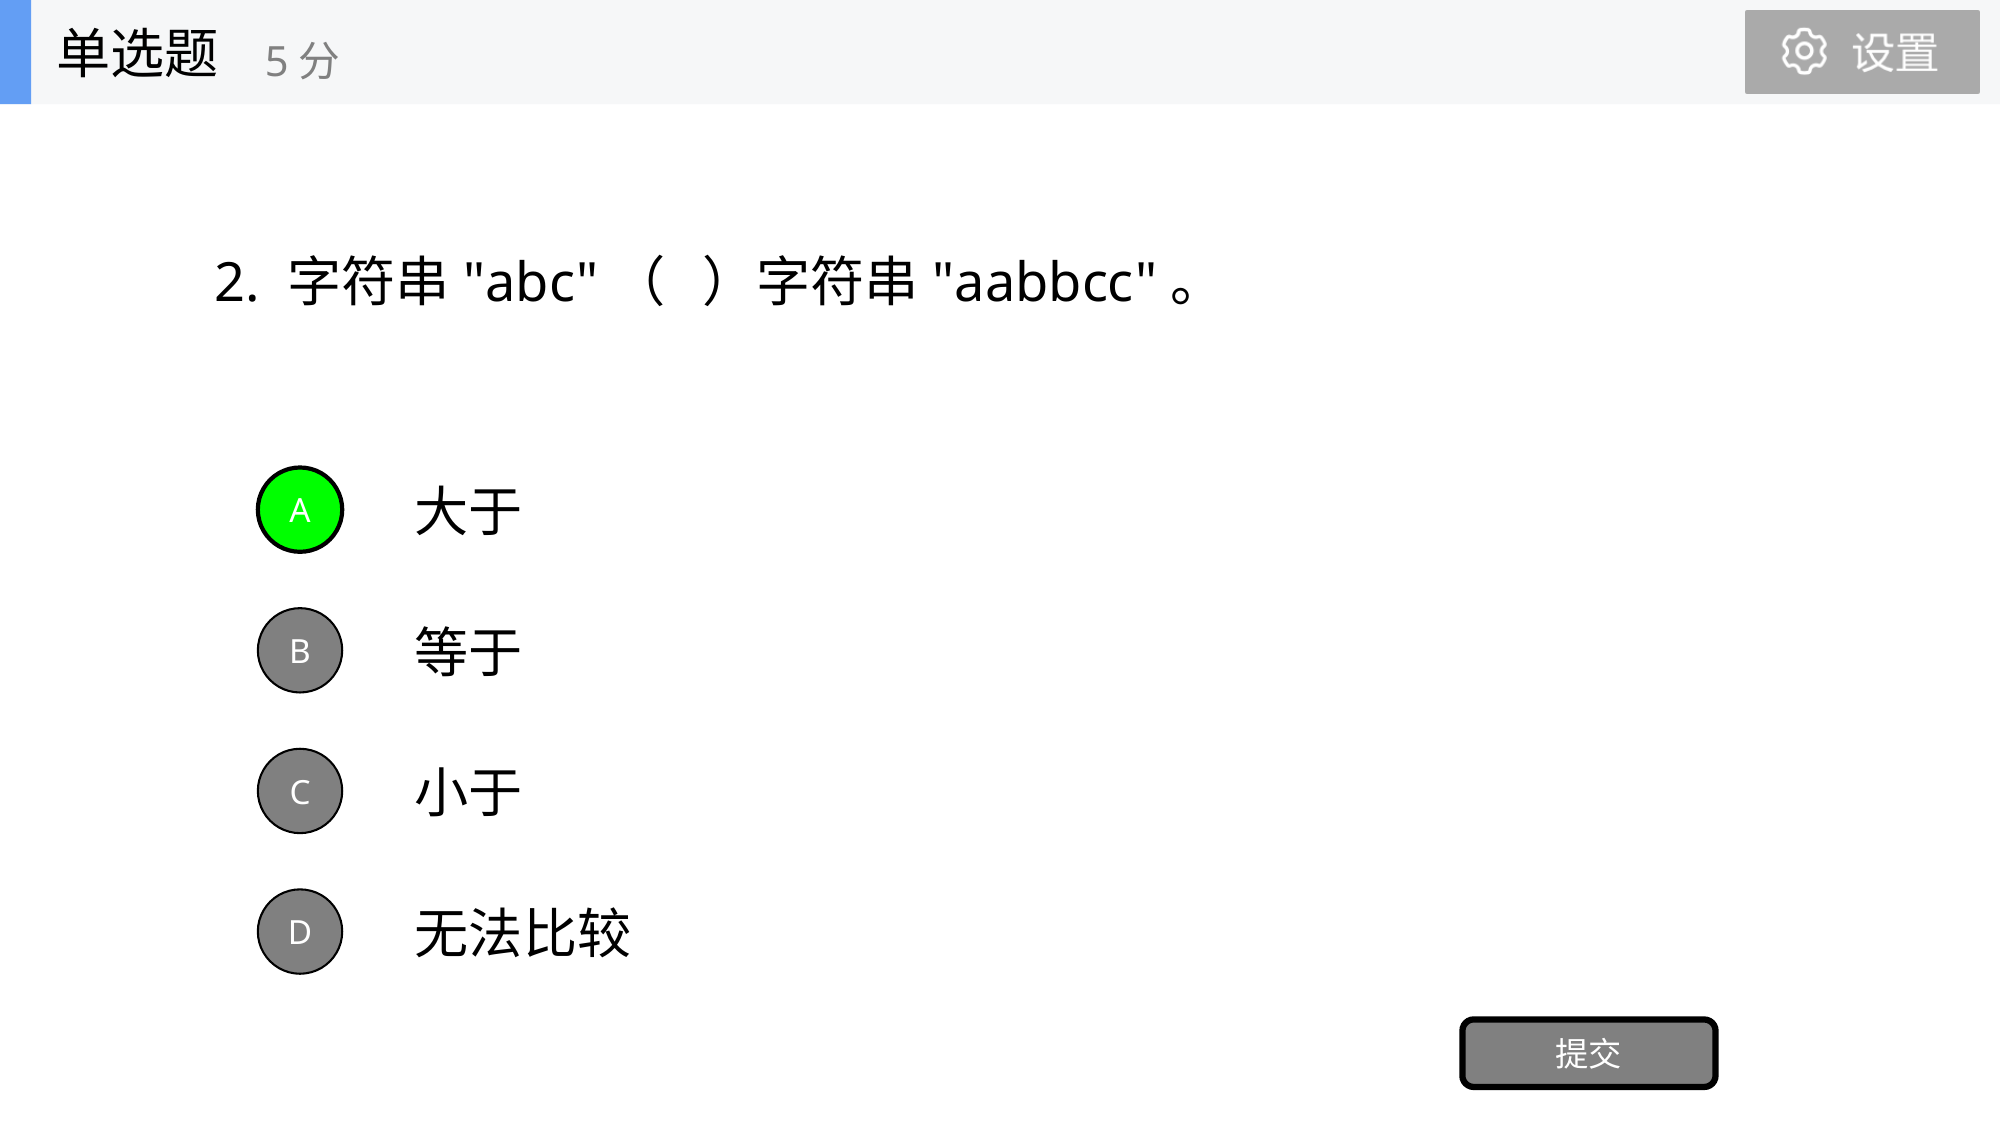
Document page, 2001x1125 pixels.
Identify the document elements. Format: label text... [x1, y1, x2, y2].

text_box 提交 [1461, 1018, 1717, 1089]
text_box 无法比较 [399, 878, 1800, 985]
text_box B [256, 607, 344, 694]
text_box 小于 [399, 738, 1800, 844]
text_box 等于 [399, 597, 1800, 703]
picture [1745, 10, 1980, 94]
text_box 大于 [399, 456, 1800, 563]
text_box A [256, 466, 344, 553]
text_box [0, 0, 2000, 105]
text_box D [256, 888, 344, 975]
text_box C [256, 747, 344, 835]
text_box 2. 字符串"abc"（ ）字符串"aabbcc"。 [200, 105, 1800, 456]
